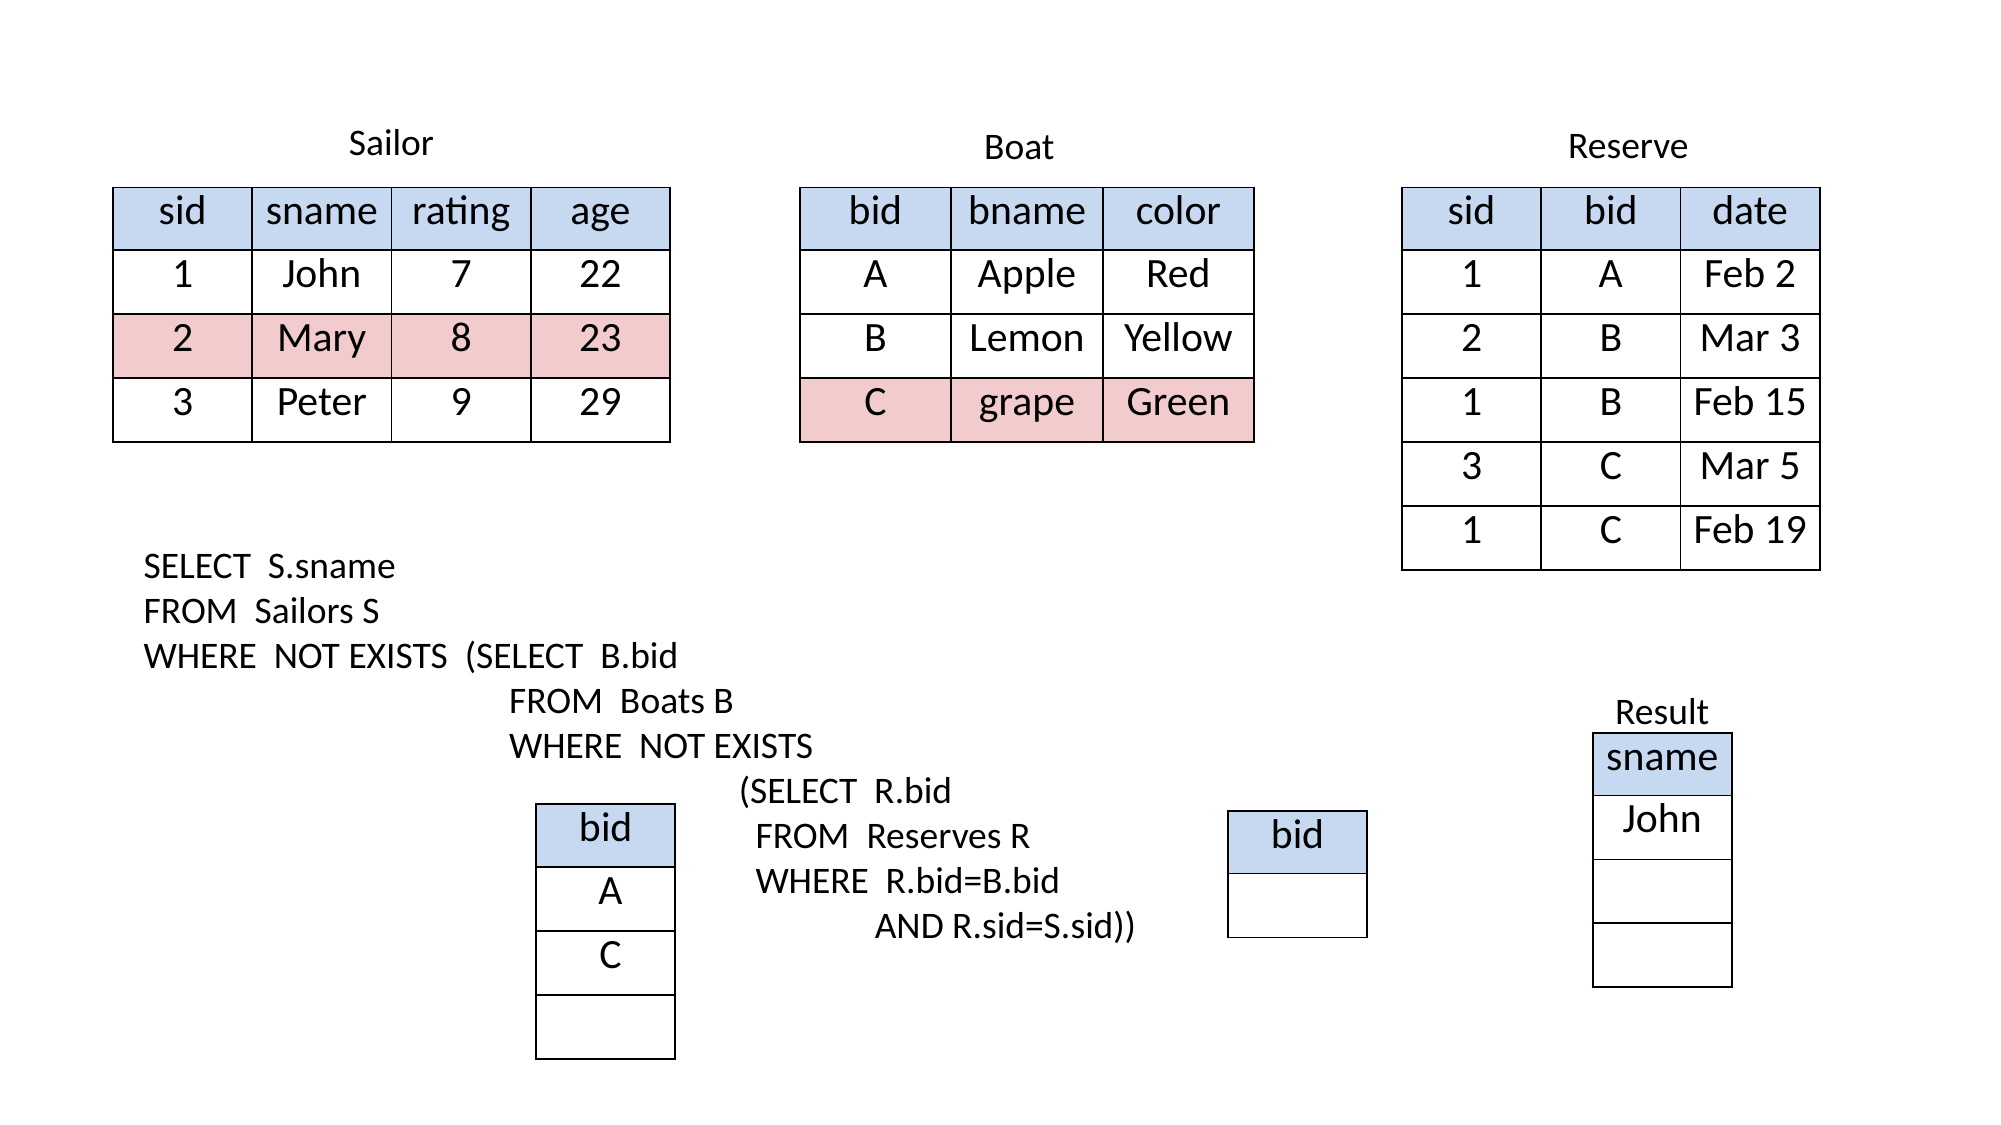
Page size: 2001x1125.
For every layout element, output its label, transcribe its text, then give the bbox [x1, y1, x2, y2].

table_header age [532, 188, 669, 249]
table_cell 3 [114, 379, 251, 441]
text_box Reserve [1553, 113, 1704, 174]
table_cell B [801, 315, 950, 377]
table_cell A [801, 251, 950, 313]
table_header rating [392, 188, 530, 249]
text_box Result [1600, 679, 1725, 740]
table_cell Feb 19 [1681, 507, 1819, 569]
table_cell grape [952, 379, 1102, 441]
table_cell 3 [1403, 443, 1540, 505]
table_cell C [1542, 443, 1680, 505]
table_cell 1 [1403, 251, 1540, 313]
table_cell [1594, 860, 1731, 922]
table_cell B [1542, 379, 1680, 441]
table_header sname [253, 188, 391, 249]
table_cell Feb 2 [1681, 251, 1819, 313]
table_cell Red [1104, 251, 1253, 313]
table_cell Yellow [1104, 315, 1253, 377]
table_cell Peter [253, 379, 391, 441]
table_cell C [537, 932, 674, 994]
text_box Sailor [334, 110, 449, 171]
table_cell A [1542, 251, 1680, 313]
table_cell 9 [392, 379, 530, 441]
table_header bid [801, 188, 950, 249]
table_cell Green [1104, 379, 1253, 441]
table_cell 1 [114, 251, 251, 313]
table_cell Mar 5 [1681, 443, 1819, 505]
table_cell 29 [532, 379, 669, 441]
table_header bid [1229, 812, 1366, 873]
table_cell [1229, 874, 1366, 937]
table_cell John [253, 251, 391, 313]
table_cell C [801, 379, 950, 441]
table_header bname [952, 188, 1102, 249]
table_cell Mary [253, 315, 391, 377]
text_box Boat [969, 114, 1070, 175]
table_header sid [114, 188, 251, 249]
table_cell 1 [1403, 507, 1540, 569]
table_cell A [537, 868, 674, 930]
text_box SELECT S.sname FROM Sailors S WHERE NOT EXISTS (SELECT B.bid FROM Boats B WHERE NOT EXISTS (SELECT R.bid FROM Reserves R WHERE R.bid=B.bid AND R.sid=S.sid)) [128, 534, 1169, 999]
table_cell Apple [952, 251, 1102, 313]
table_cell 23 [532, 315, 669, 377]
table_cell B [1542, 315, 1680, 377]
table_header bid [1542, 188, 1680, 249]
table_cell [537, 996, 674, 1058]
table_cell 2 [1403, 315, 1540, 377]
table_cell 8 [392, 315, 530, 377]
table_cell Mar 3 [1681, 315, 1819, 377]
table_cell Feb 15 [1681, 379, 1819, 441]
table_cell 7 [392, 251, 530, 313]
table_header date [1681, 188, 1819, 249]
table_cell John [1594, 796, 1731, 859]
table_header color [1104, 188, 1253, 249]
table_header sid [1403, 188, 1540, 249]
table_cell 22 [532, 251, 669, 313]
table_header bid [537, 805, 674, 866]
table_cell 1 [1403, 379, 1540, 441]
table_cell Lemon [952, 315, 1102, 377]
table_cell C [1542, 507, 1680, 569]
table_header sname [1594, 734, 1731, 795]
table_cell 2 [114, 315, 251, 377]
table_cell [1594, 924, 1731, 986]
